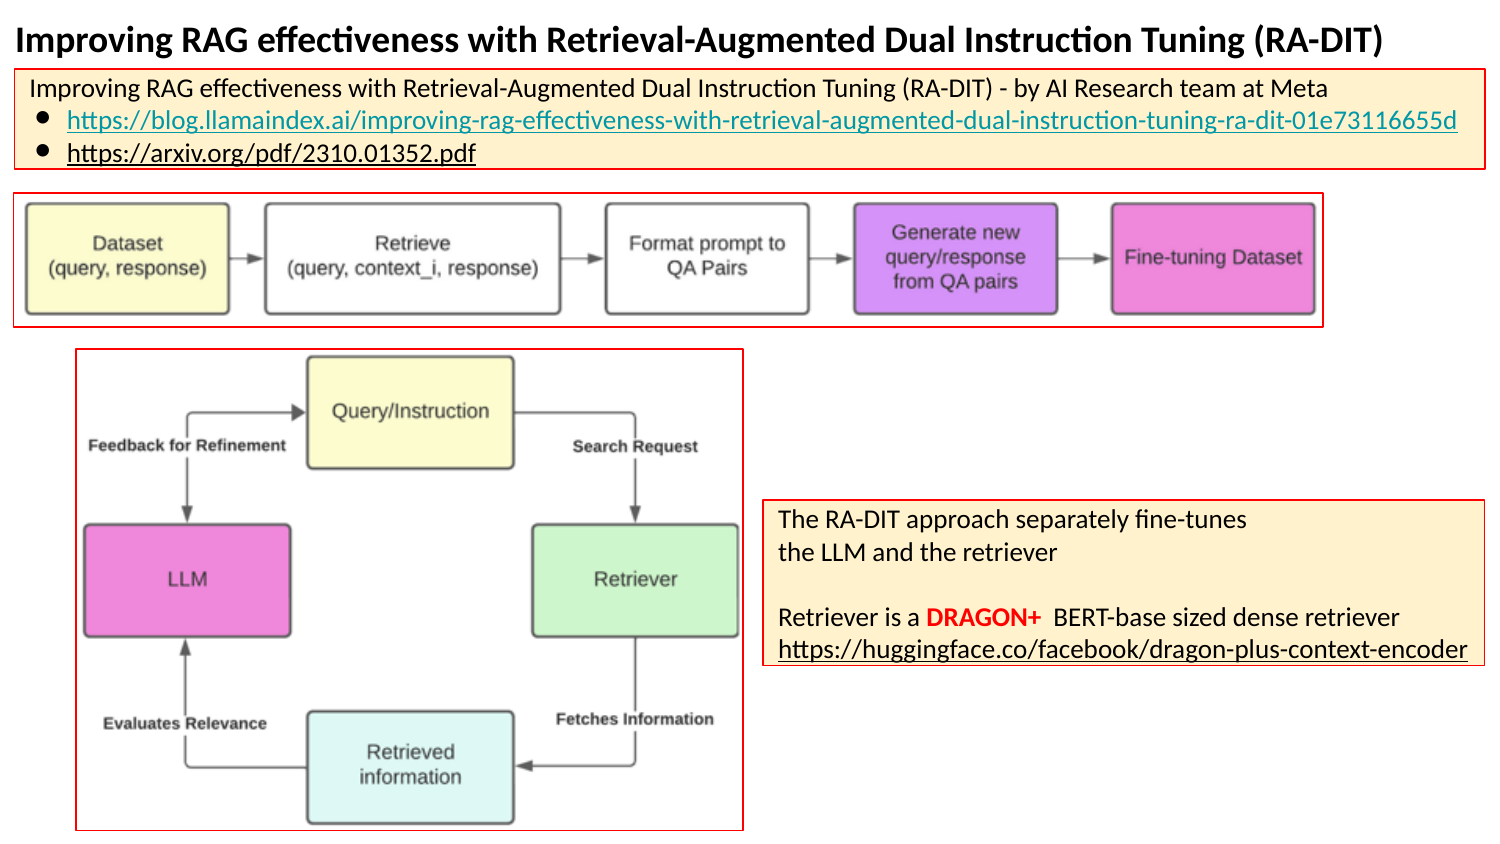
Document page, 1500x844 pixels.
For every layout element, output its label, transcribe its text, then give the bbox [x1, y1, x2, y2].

text_box Improving RAG effectiveness with Retrieval-Augmented Dual Instruction Tuning (RA-DIT) - by AI Research team at Meta https://blog.llamaindex.ai/improving-rag-effectiveness-with-retrieval-augmented-dual-instruction-tuning-ra-dit-01e73116655d https://arxiv.org/pdf/2310.01352.pdf [14, 75, 1485, 170]
picture [76, 349, 743, 830]
text_box The RA-DIT approach separately fine-tunes the LLM and the retriever Retriever is a DRAGON+ BERT-base sized dense retriever https://huggingface.co/facebook/dragon-plus-context-encoder [763, 500, 1485, 666]
text_box Improving RAG effectiveness with Retrieval-Augmented Dual Instruction Tuning (RA-DIT) [0, 0, 1485, 75]
picture [14, 193, 1323, 327]
